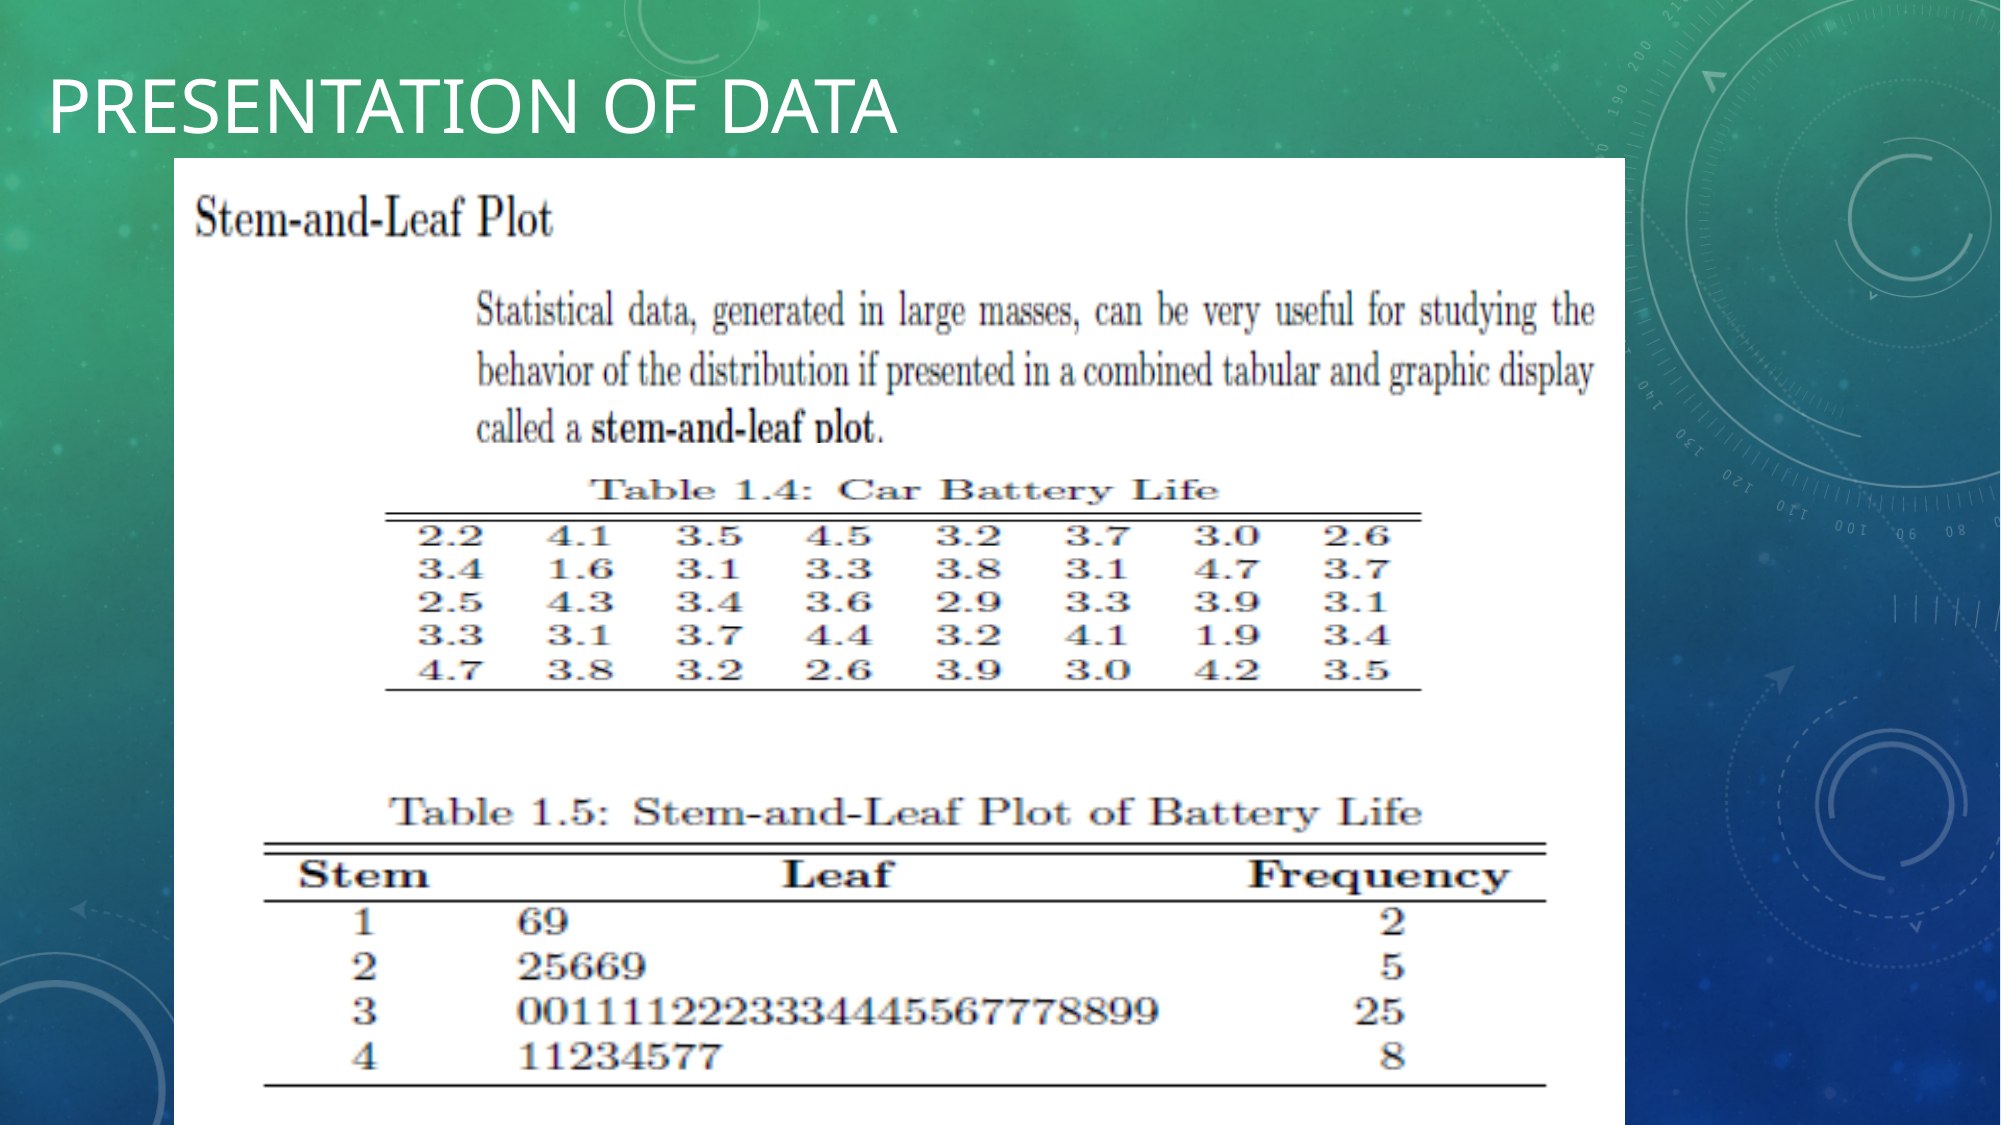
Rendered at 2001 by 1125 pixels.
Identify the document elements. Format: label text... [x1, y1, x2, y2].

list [174, 158, 1626, 443]
title Presentation of data [31, 26, 1694, 180]
picture [0, 0, 2001, 1125]
